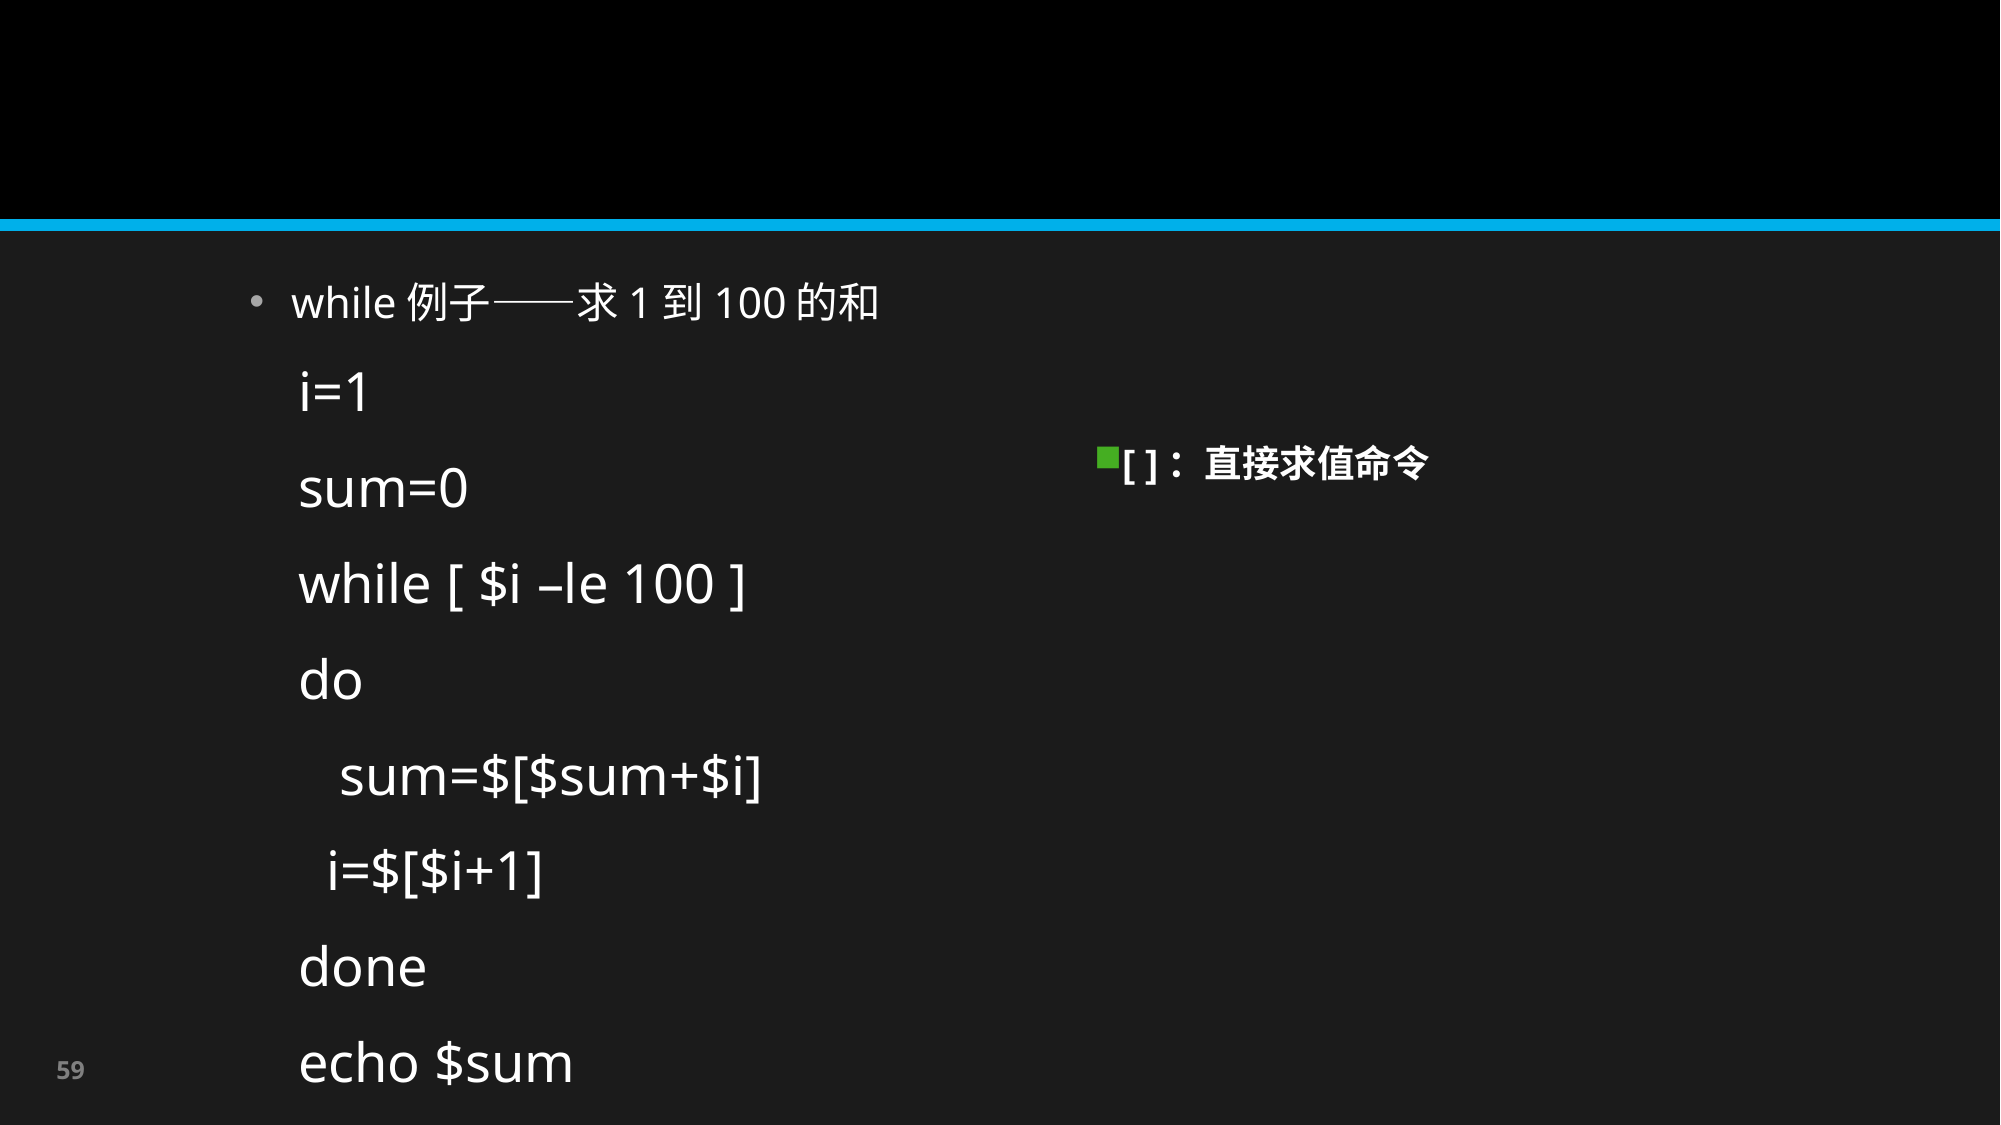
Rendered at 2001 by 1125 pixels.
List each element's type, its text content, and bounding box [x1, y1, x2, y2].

list while例子——求1到100的和 i=1 sum=0 while [ $i –le 100 ] do sum=$[$sum+$i] i=$[$i+1] done echo $sum [234, 268, 1506, 1110]
text_box [ ]：直接求值命令 [1079, 432, 1445, 493]
slide_number 59 [14, 1048, 100, 1094]
